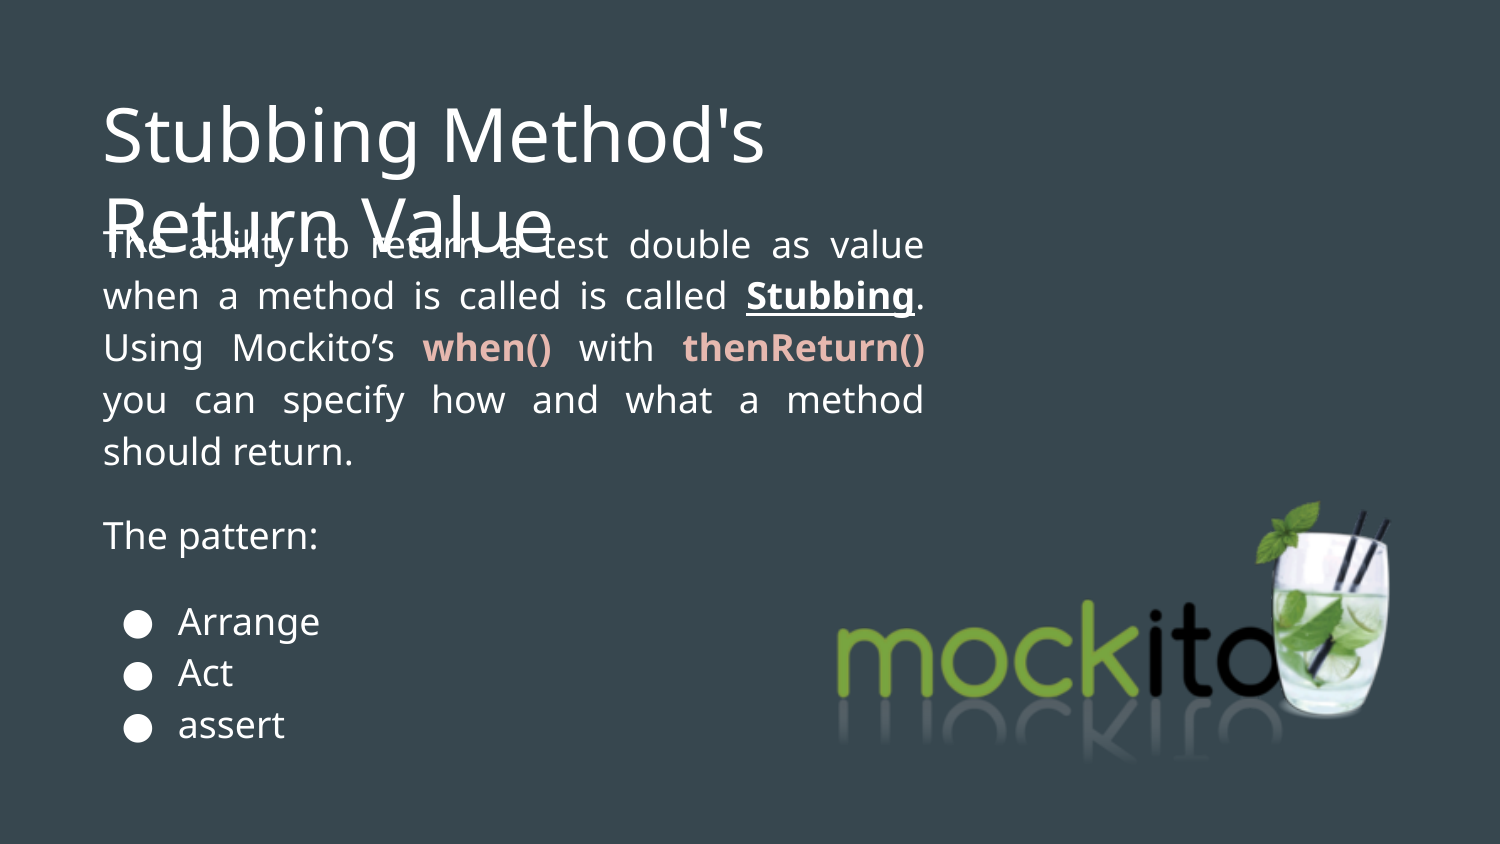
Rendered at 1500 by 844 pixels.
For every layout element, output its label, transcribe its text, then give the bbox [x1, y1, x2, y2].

title The ability to return a test double as value when a method is called is called Stubbing. Using Mockito’s when() with thenReturn() you can specify how and what a method should return. The pattern: Arrange Act assert [87, 198, 941, 825]
picture [772, 459, 1463, 797]
title Stubbing Method's Return Value [87, 72, 1015, 199]
